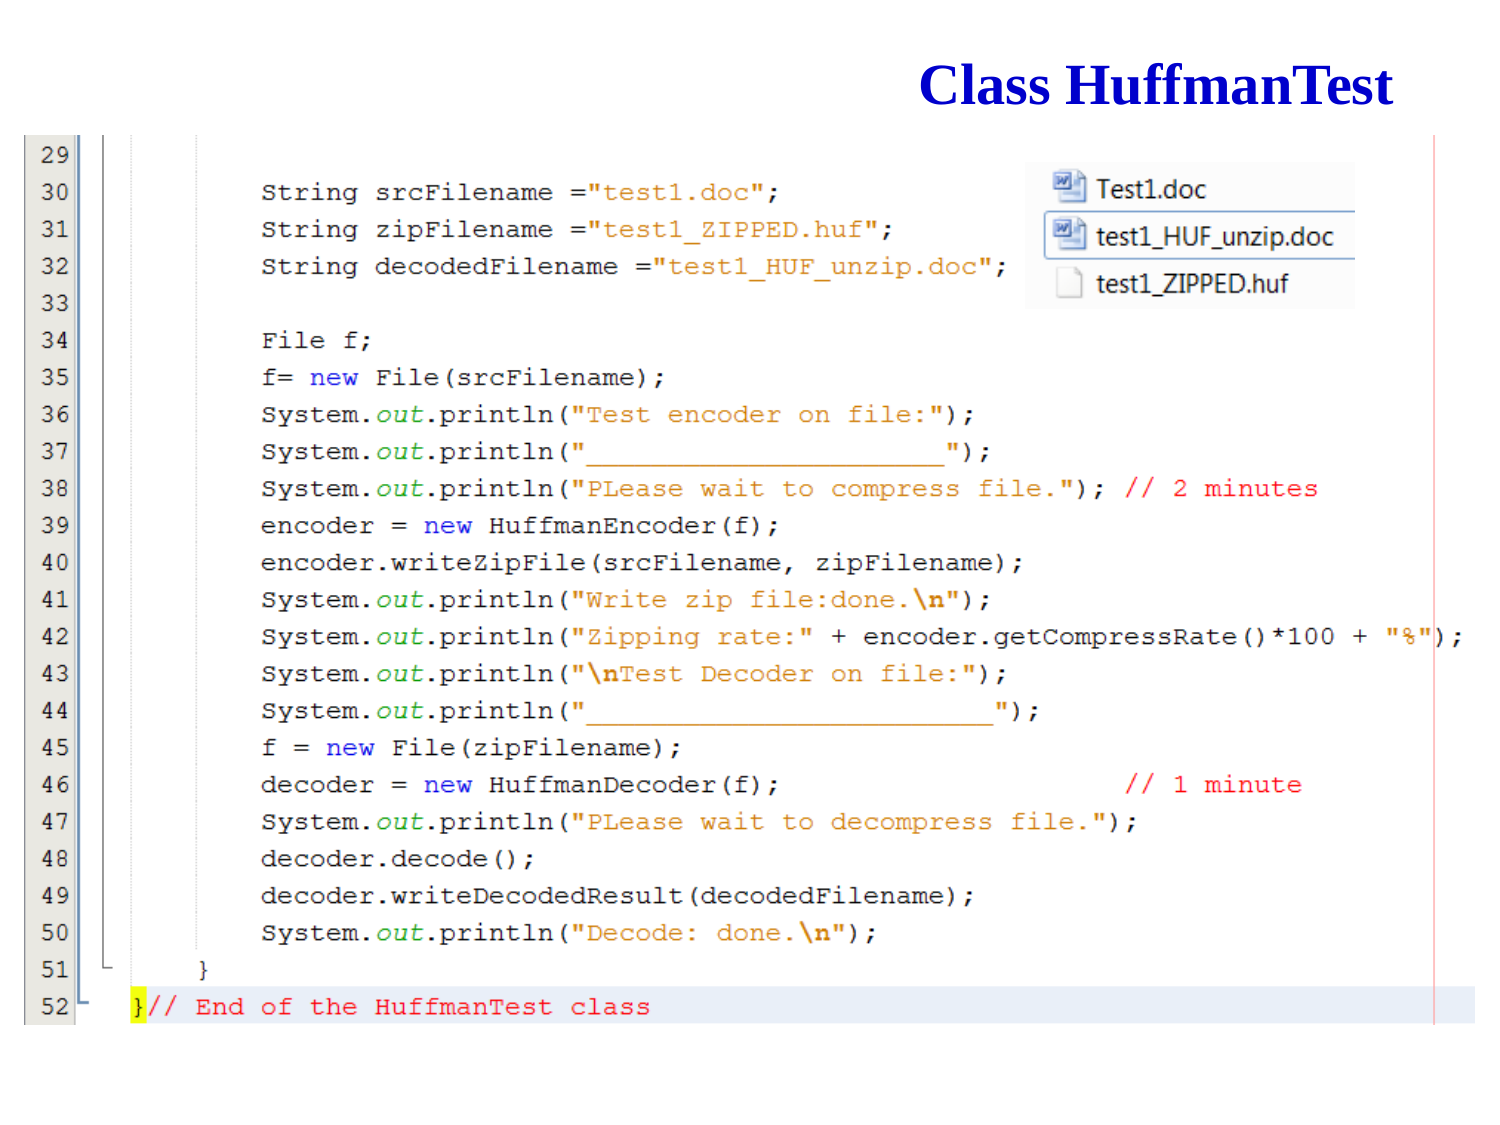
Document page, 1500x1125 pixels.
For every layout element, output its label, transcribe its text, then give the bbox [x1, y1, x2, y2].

title Class HuffmanTest [887, 12, 1425, 133]
picture [24, 135, 1476, 1026]
